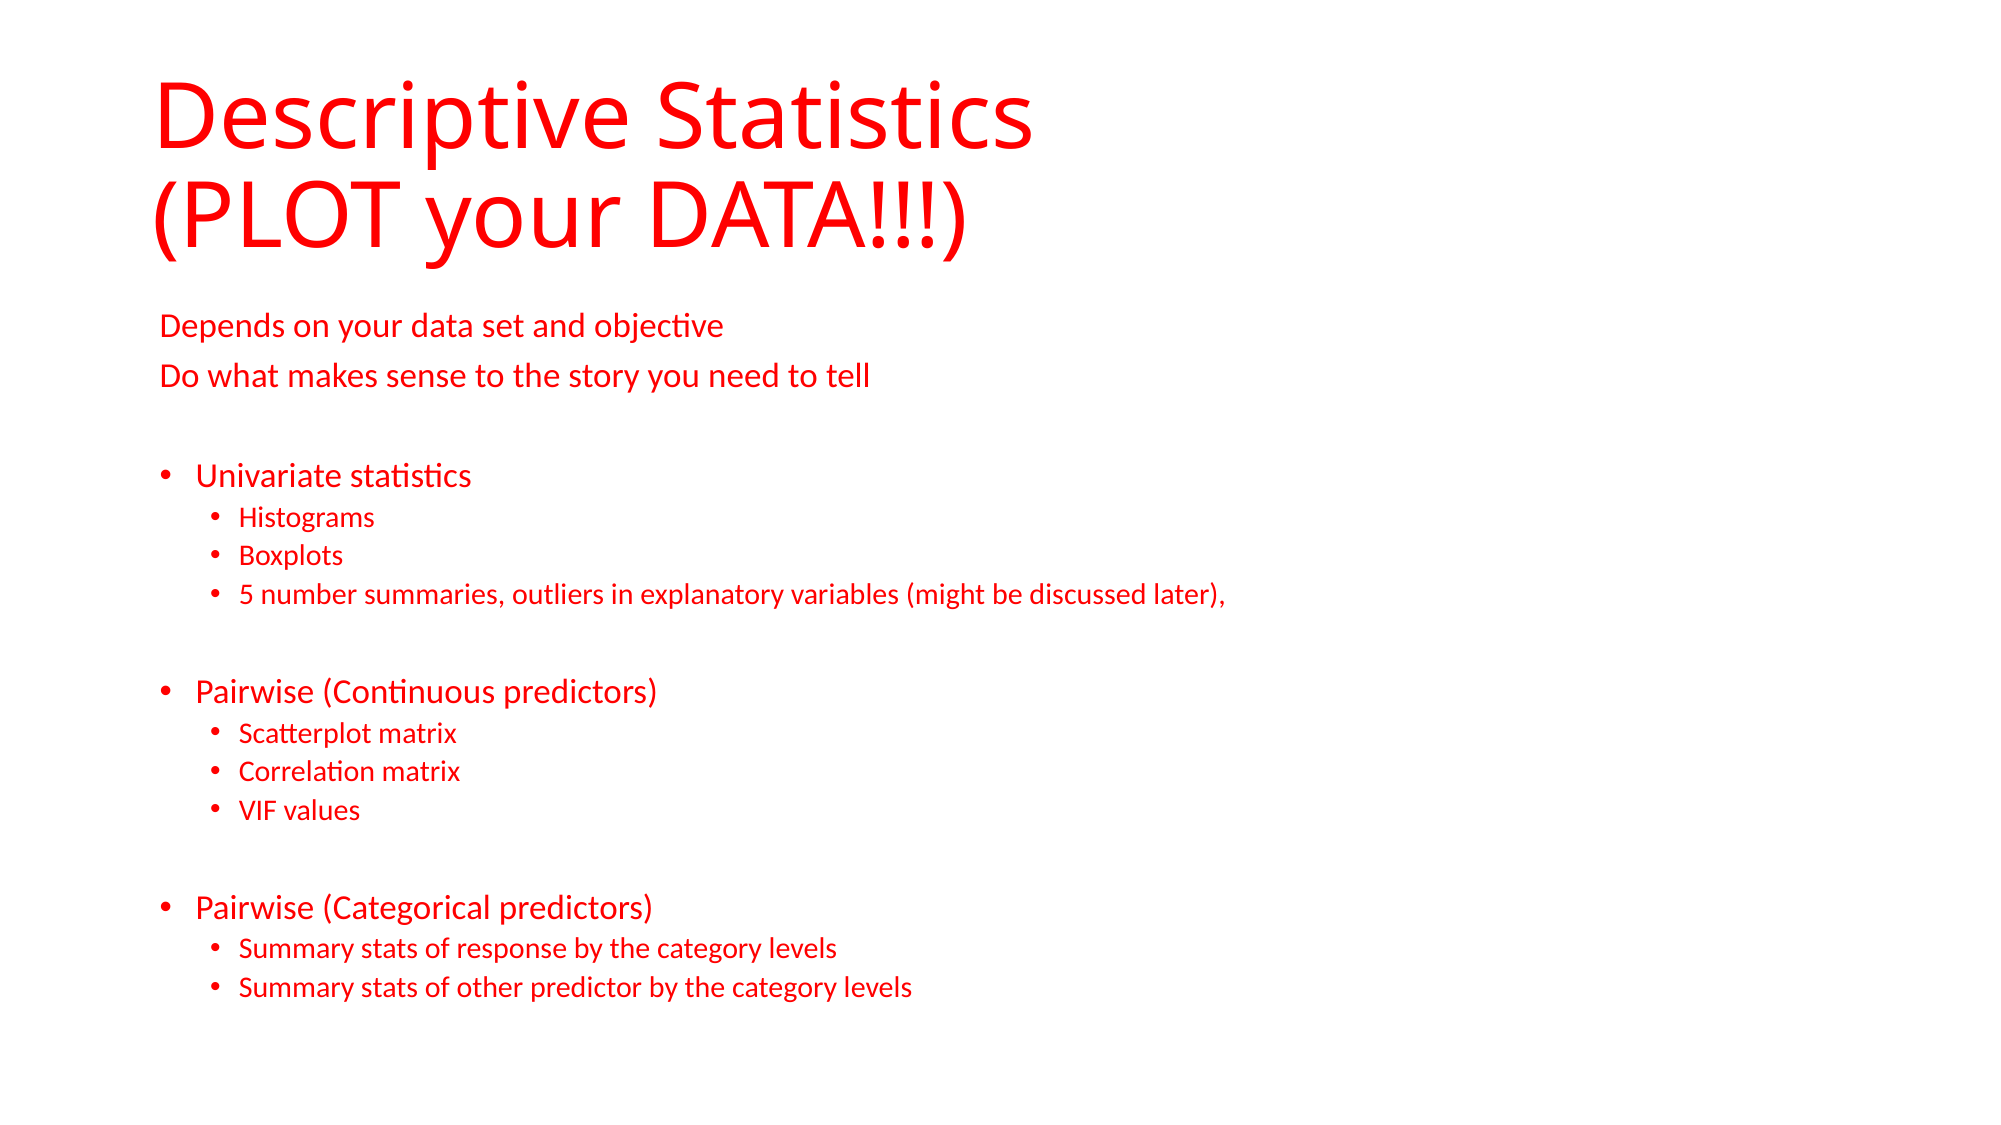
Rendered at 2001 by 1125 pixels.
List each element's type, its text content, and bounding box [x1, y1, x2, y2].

title Descriptive Statistics (PLOT your DATA!!!) [137, 59, 1863, 278]
list Depends on your data set and objective Do what makes sense to the story you need to tell Univariate statistics Histograms Boxplots 5 number summaries, outliers in explanatory variables (might be discussed later), Pairwise (Continuous predictors) Scatterplot matrix Correlation matrix VIF values Pairwise (Categorical predictors) Summary stats of response by the category levels Summary stats of other predictor by the category levels [137, 299, 1863, 1014]
